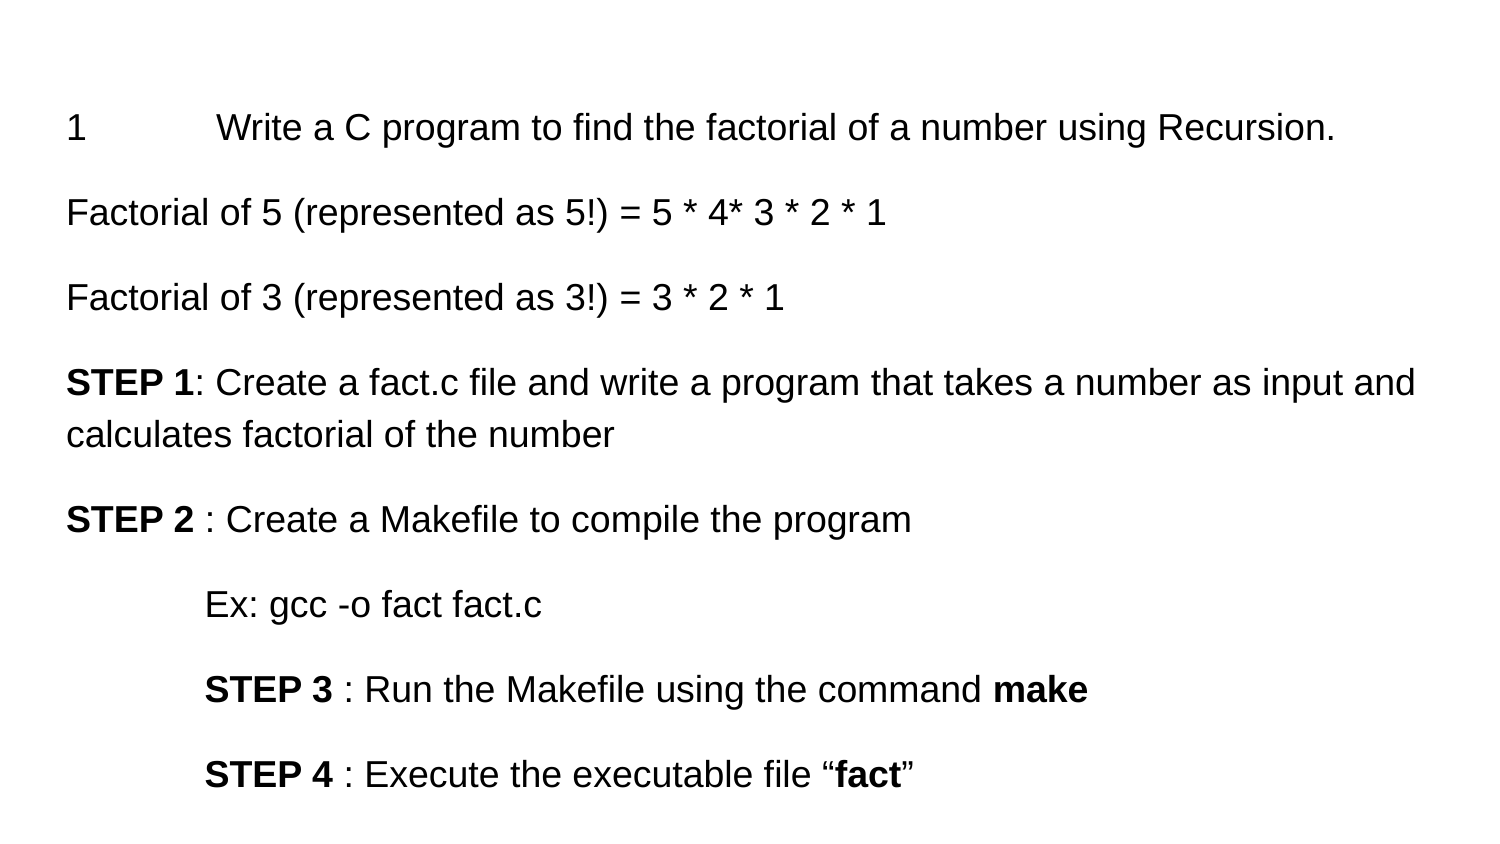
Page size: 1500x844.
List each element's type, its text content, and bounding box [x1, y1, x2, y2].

list 1 Write a C program to find the factorial of a number using Recursion. Factorial of 5 (represented as 5!) = 5 * 4* 3 * 2 * 1 Factorial of 3 (represented as 3!) = 3 * 2 * 1 STEP 1: Create a fact.c file and write a program that takes a number as input and calculates factorial of the number STEP 2 : Create a Makefile to compile the program Ex: gcc -o fact fact.c STEP 3 : Run the Makefile using the command make STEP 4 : Execute the executable file “fact” [51, 81, 1449, 763]
